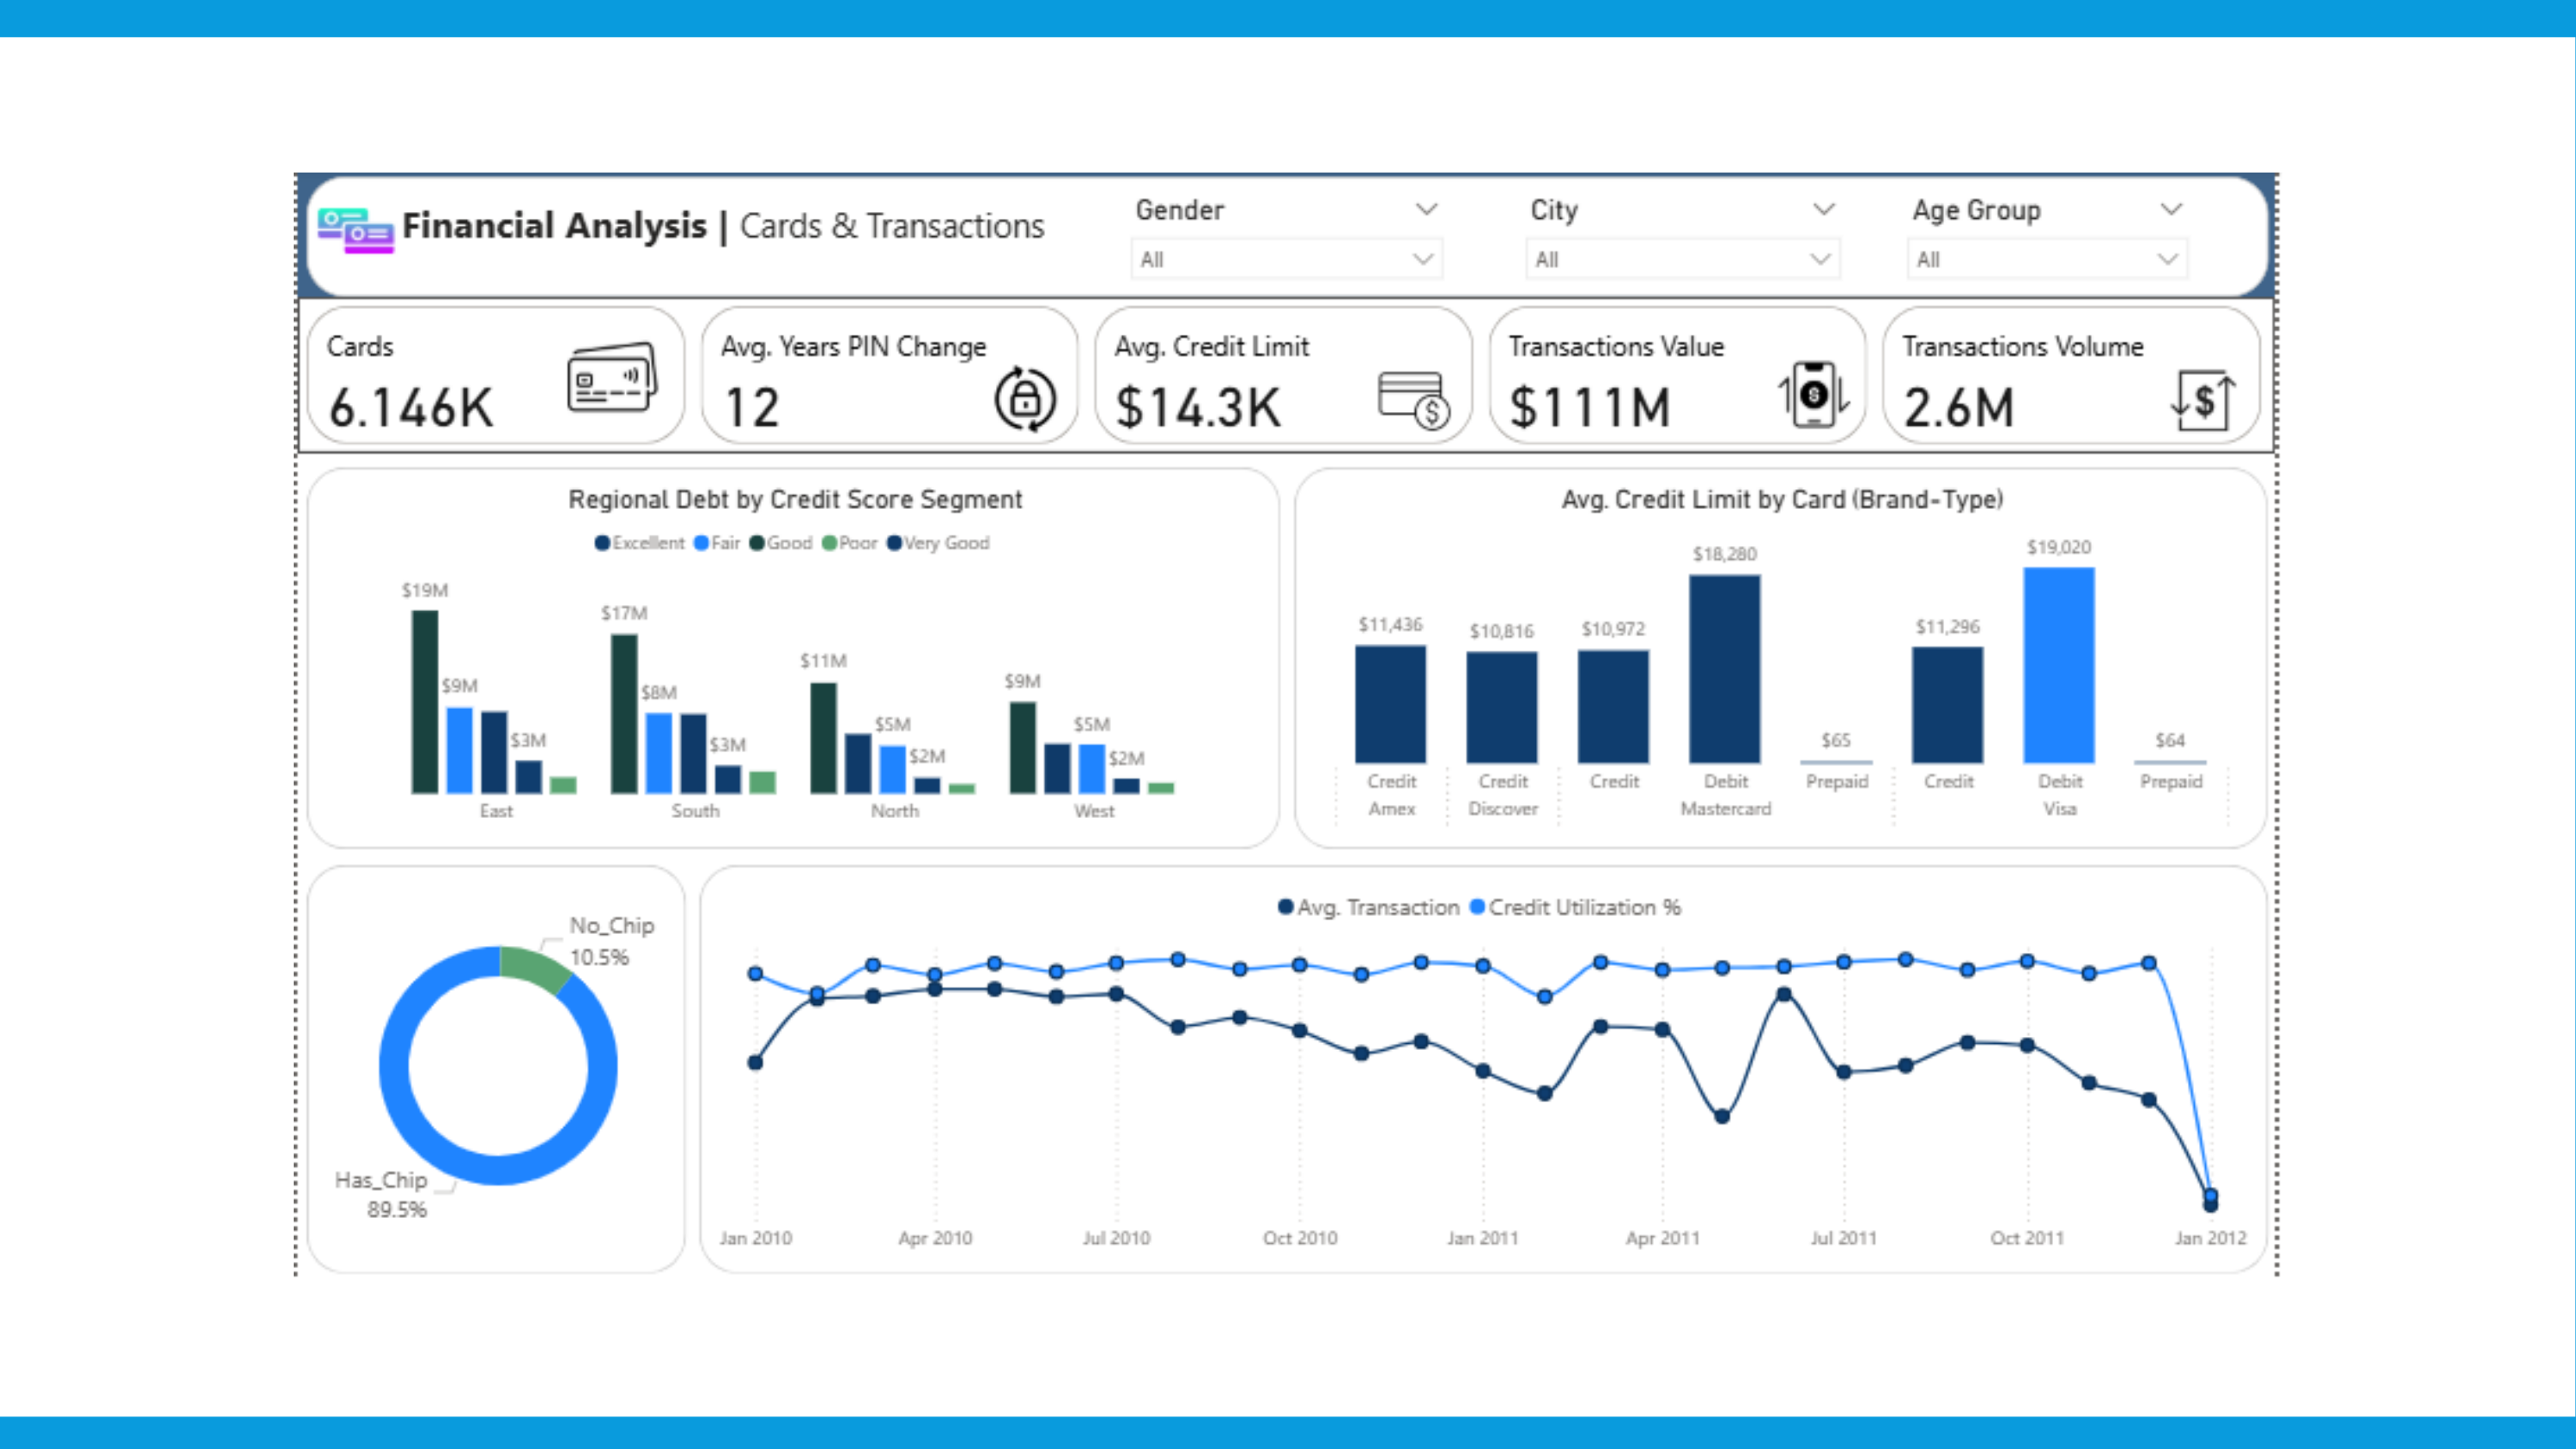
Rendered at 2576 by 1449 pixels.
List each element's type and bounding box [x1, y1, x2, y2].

text_box [0, 36, 2576, 1417]
picture [294, 173, 2282, 1282]
